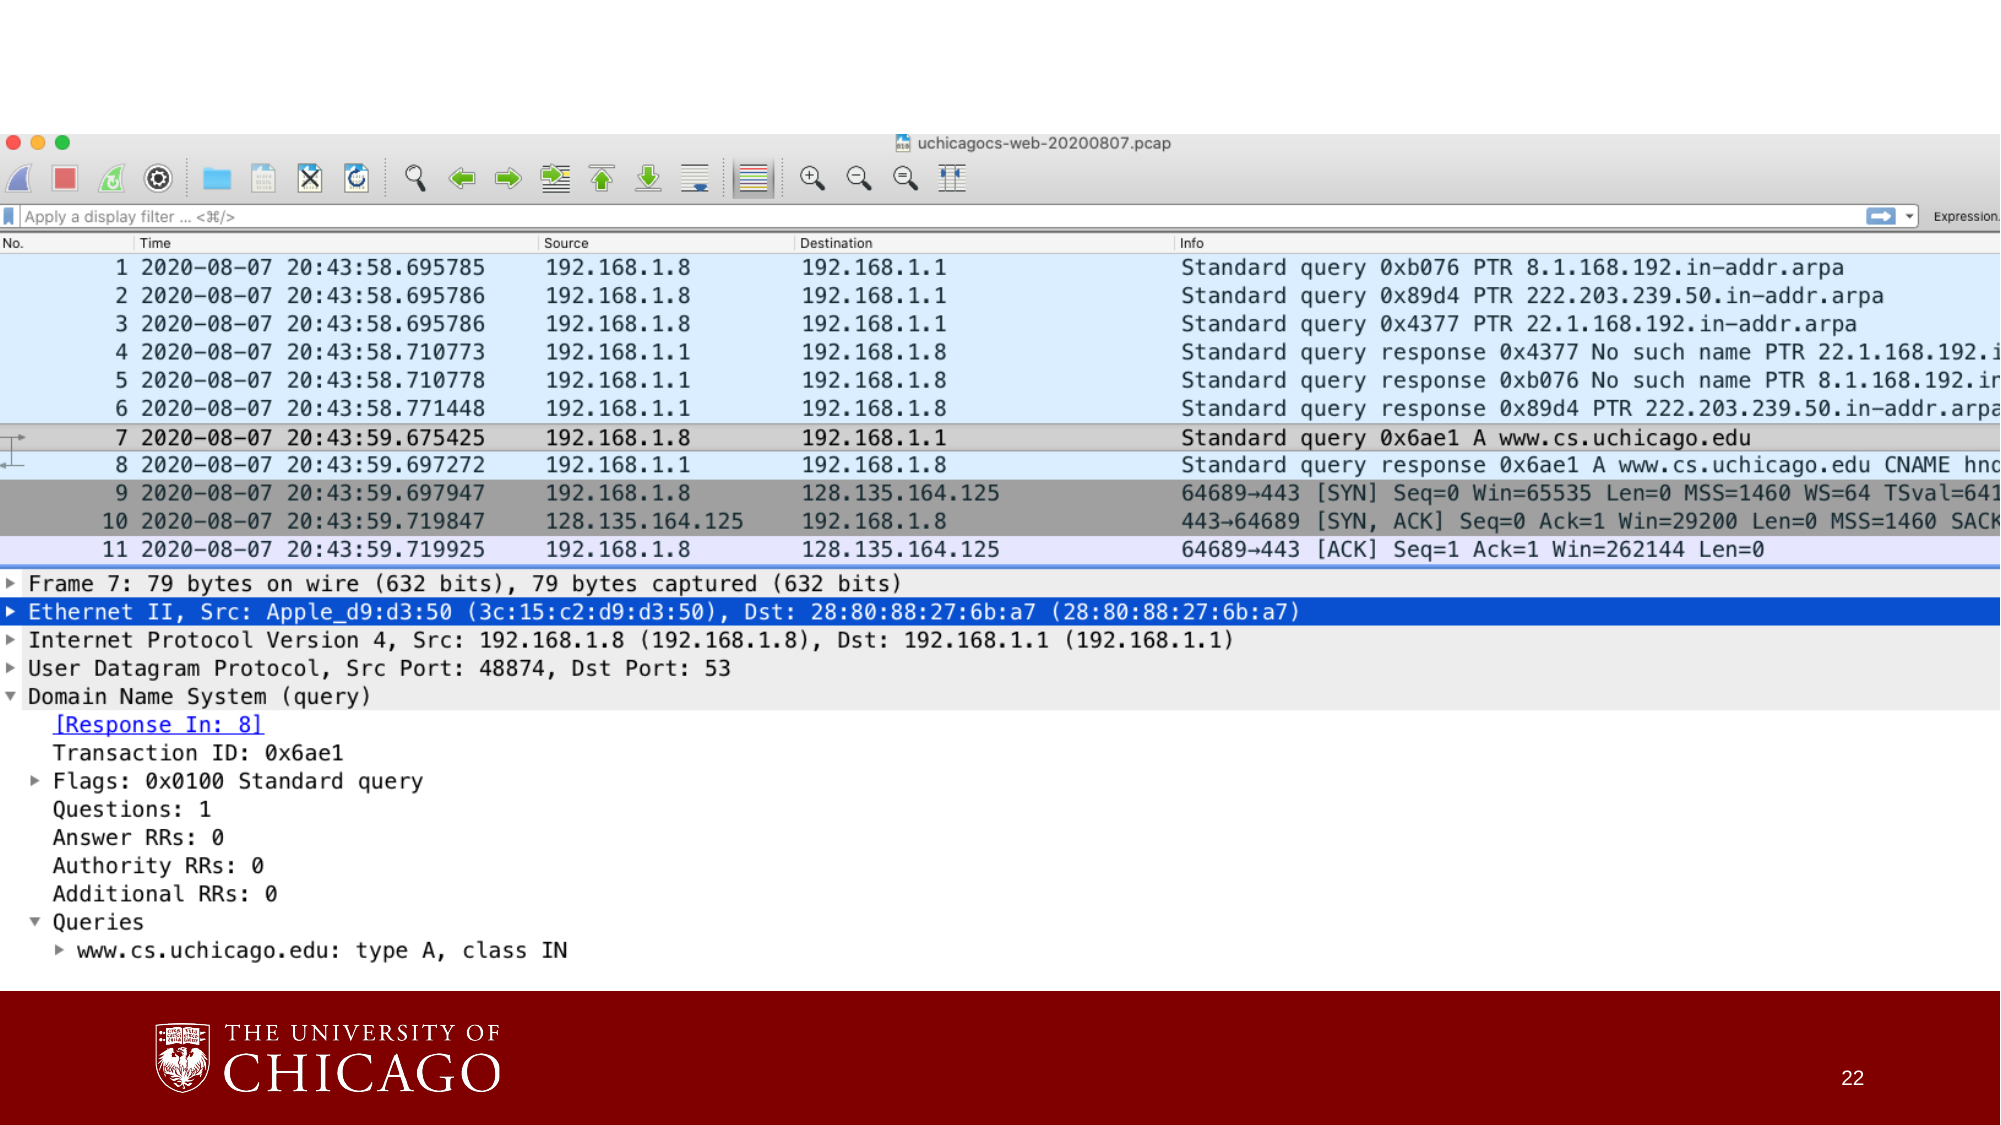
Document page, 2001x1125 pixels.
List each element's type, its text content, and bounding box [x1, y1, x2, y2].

slide_number 22 [1412, 1046, 1880, 1107]
picture [0, 134, 2000, 991]
